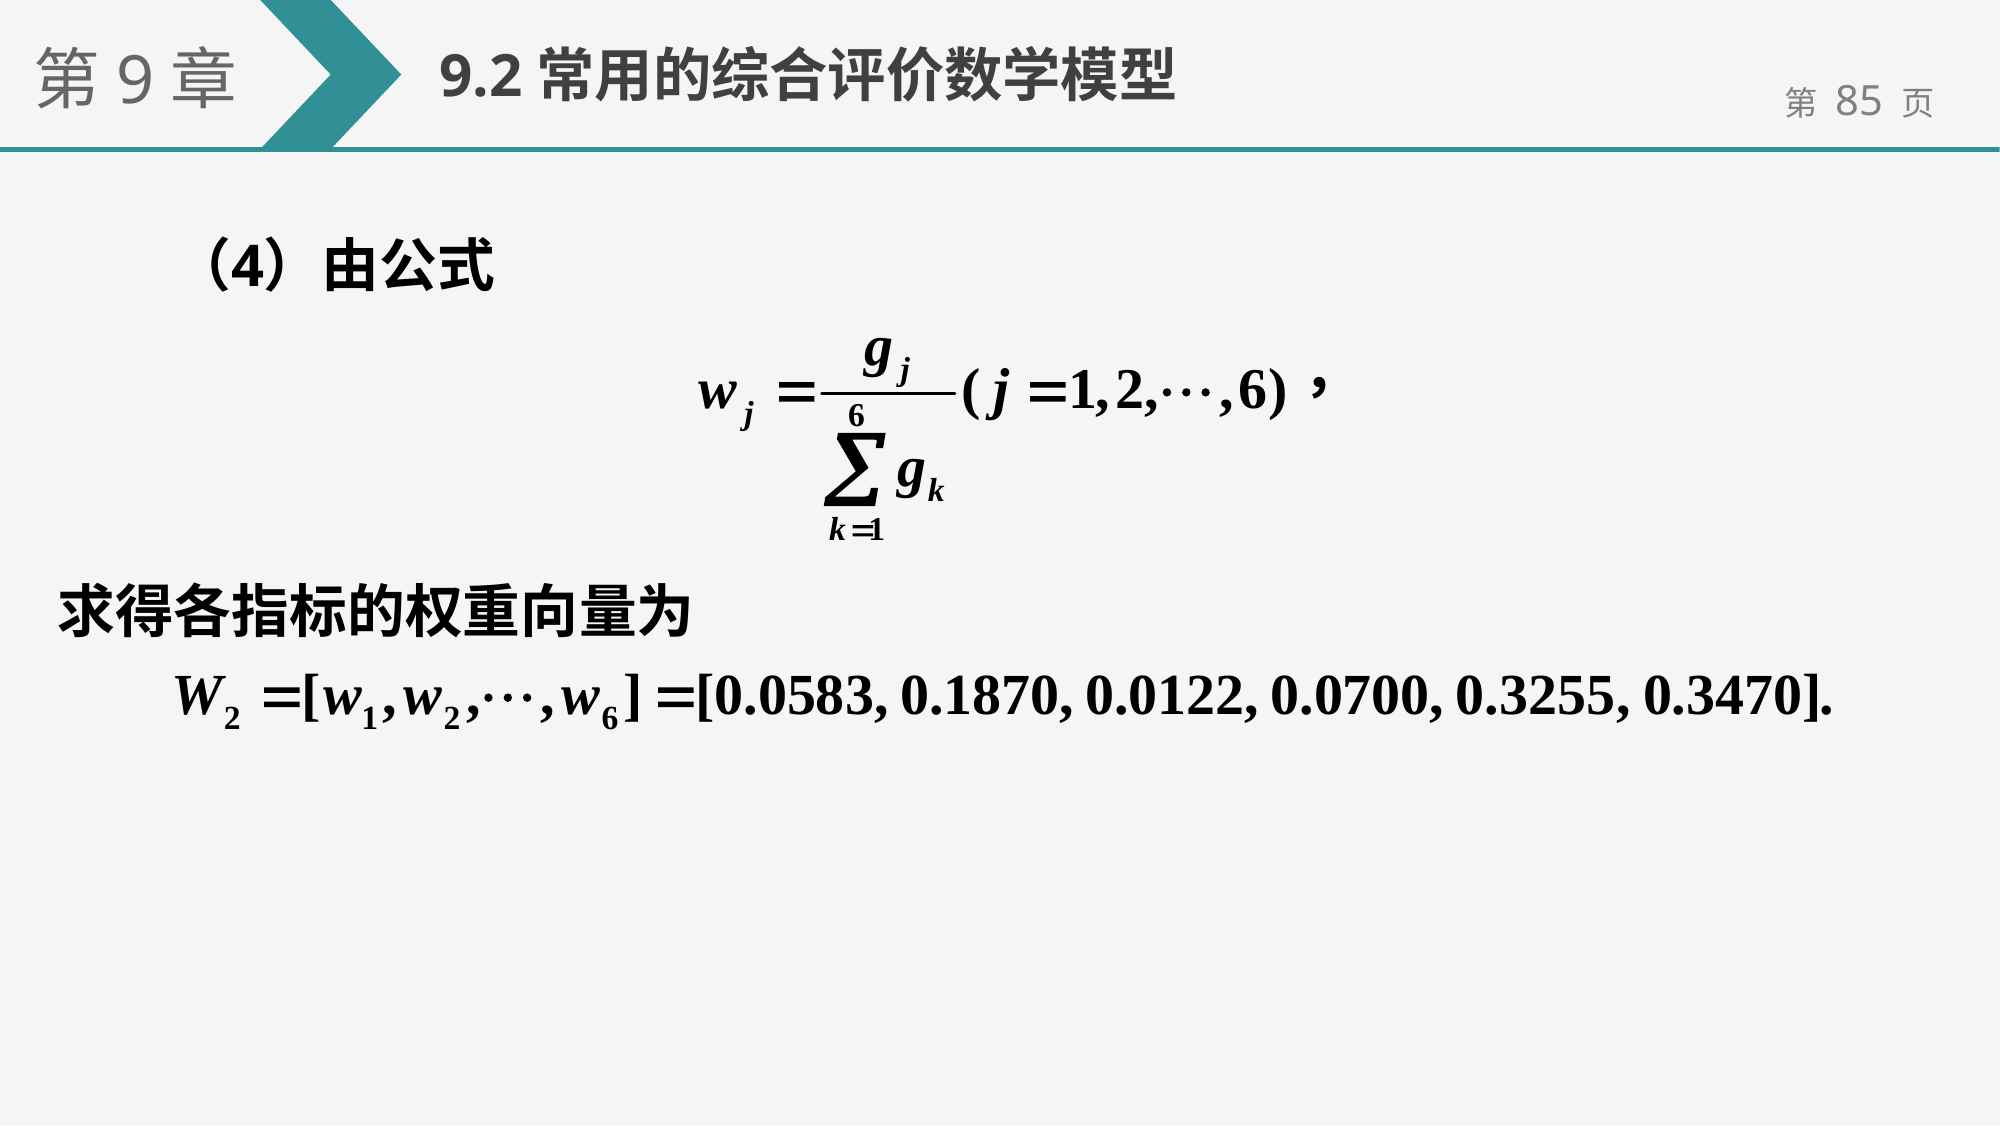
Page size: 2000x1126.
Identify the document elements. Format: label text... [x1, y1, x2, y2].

text_box [258, 0, 403, 148]
text_box 第9章 [19, 29, 253, 125]
text_box 9.2常用的综合评价数学模型 [424, 31, 1449, 116]
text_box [57, 217, 1937, 861]
